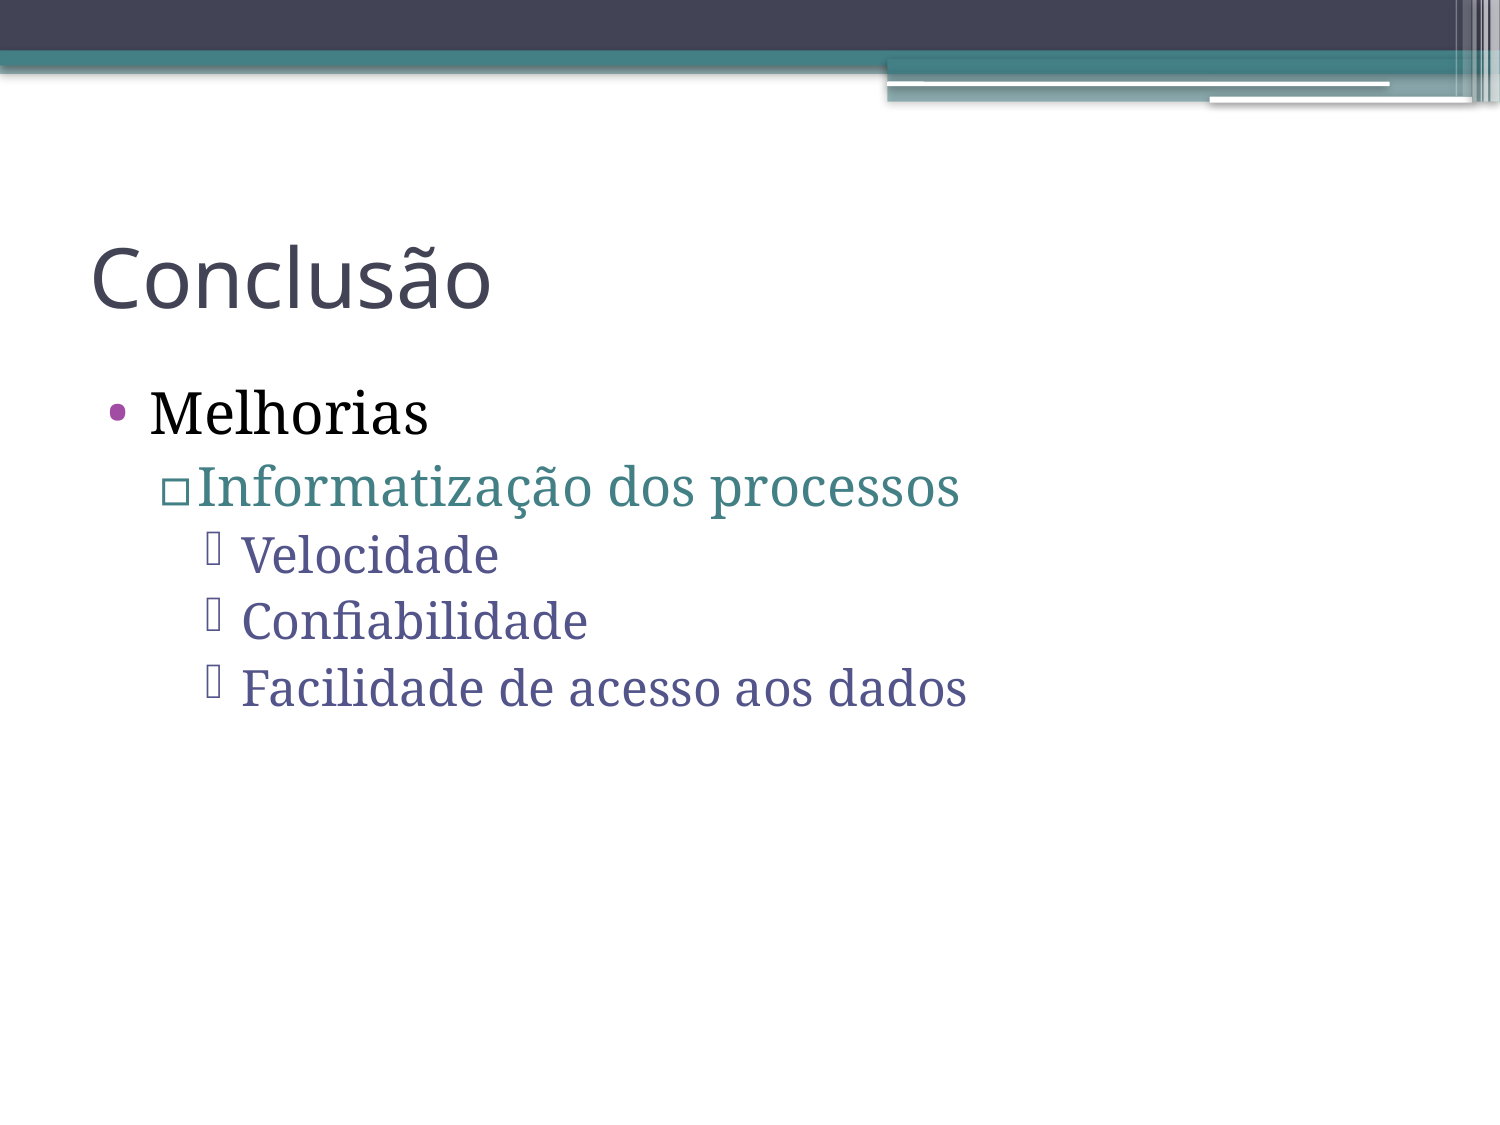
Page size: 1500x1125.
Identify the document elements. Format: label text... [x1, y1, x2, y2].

title Conclusão [75, 187, 1425, 363]
list Melhorias Informatização dos processos Velocidade Confiabilidade Facilidade de acesso aos dados [75, 368, 1425, 1079]
